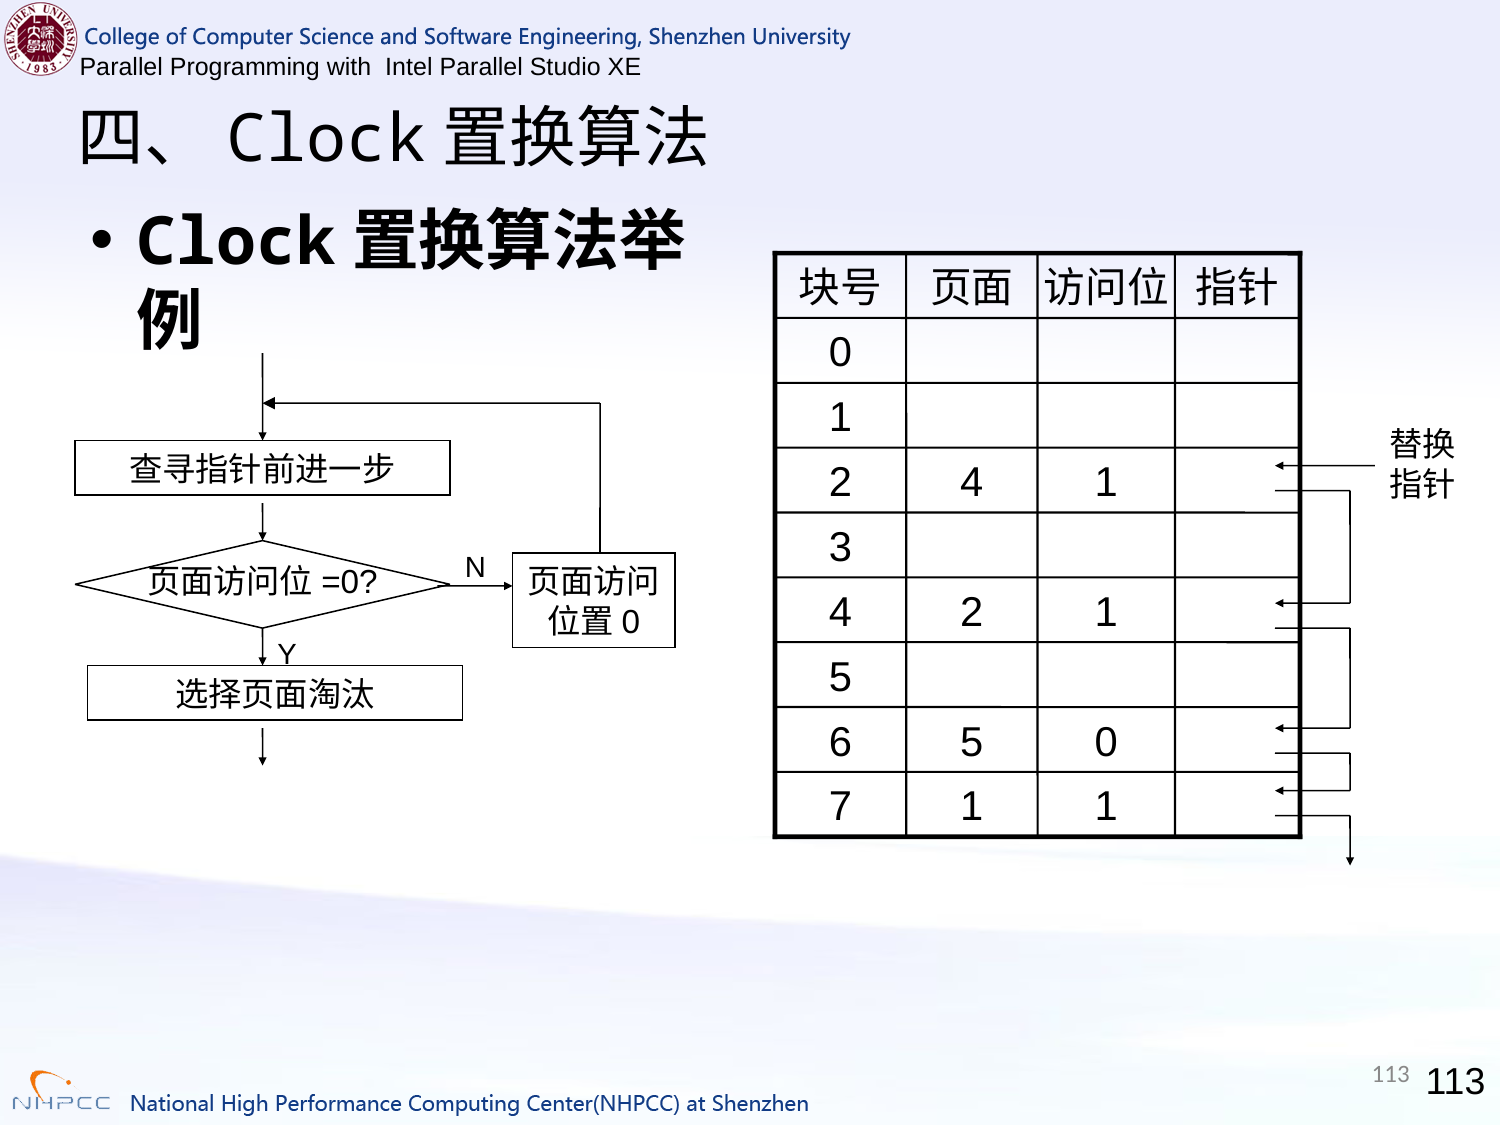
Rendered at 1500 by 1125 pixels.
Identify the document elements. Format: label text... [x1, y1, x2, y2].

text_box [74, 352, 676, 766]
title 四、Clock置换算法 [62, 78, 1400, 191]
list Clock置换算法举例 [75, 190, 738, 304]
slide_number 113 [1074, 1042, 1425, 1103]
text_box 113 [1376, 1049, 1500, 1110]
picture [0, 0, 1500, 1125]
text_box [774, 252, 1500, 866]
